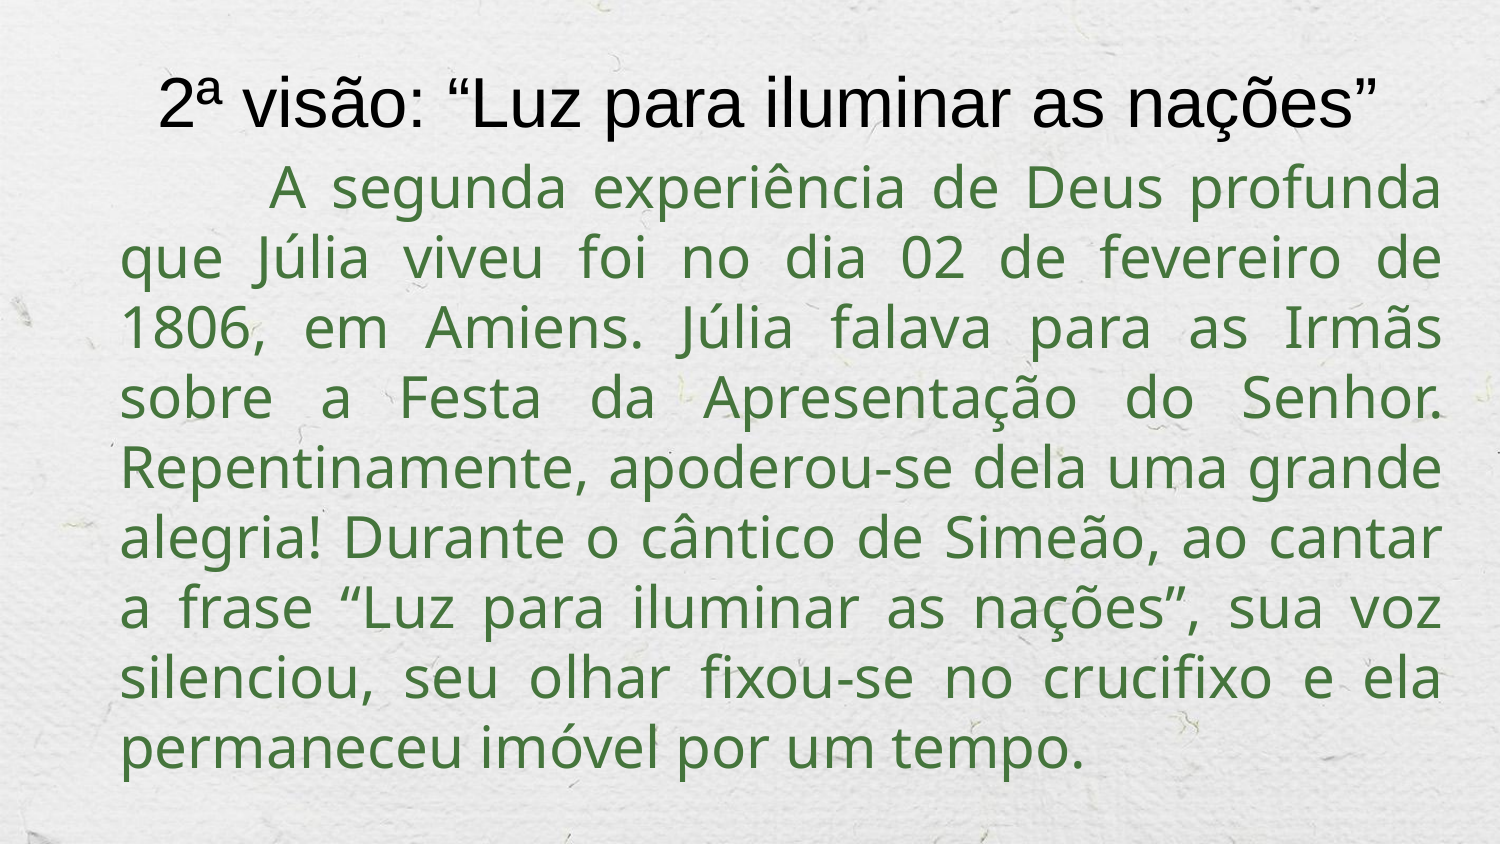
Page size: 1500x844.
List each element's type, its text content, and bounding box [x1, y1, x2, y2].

text_box 2ª visão: “Luz para iluminar as nações” [142, 49, 1414, 149]
subtitle A segunda experiência de Deus profunda que Júlia viveu foi no dia 02 de fevereiro de 1806, em Amiens. Júlia falava para as Irmãs sobre a Festa da Apresentação do Senhor. Repentinamente, apoderou-se dela uma grande alegria! Durante o cântico de Simeão, ao cantar a frase “Luz para iluminar as nações”, sua voz silenciou, seu olhar fixou-se no crucifixo e ela permaneceu imóvel por um tempo. [29, 135, 1459, 844]
picture [0, 0, 1500, 844]
